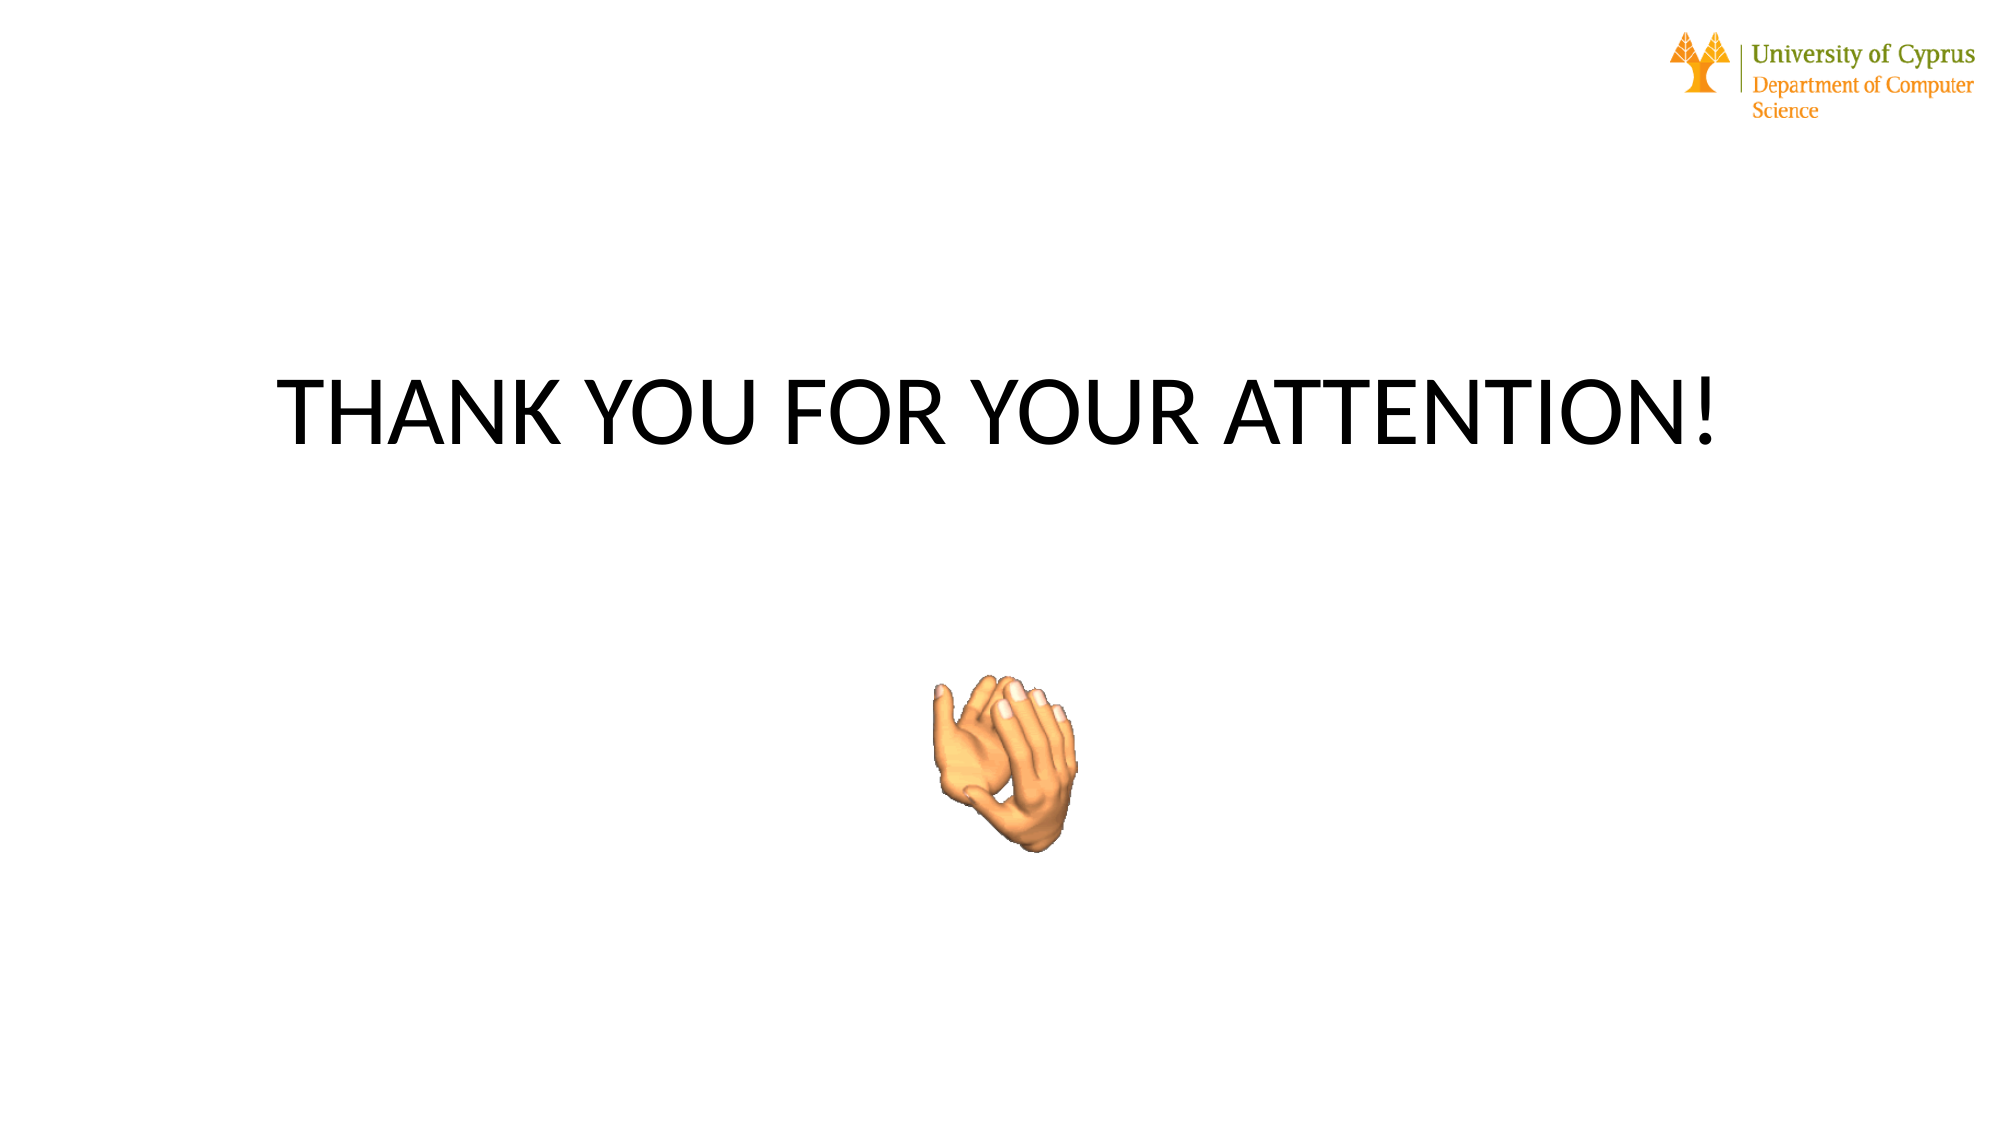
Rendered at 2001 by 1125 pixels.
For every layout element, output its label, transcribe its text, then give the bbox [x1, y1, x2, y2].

picture [890, 655, 1110, 874]
picture [1667, 17, 1979, 138]
text_box THANK YOU FOR YOUR ATTENTION! [43, 351, 1957, 508]
